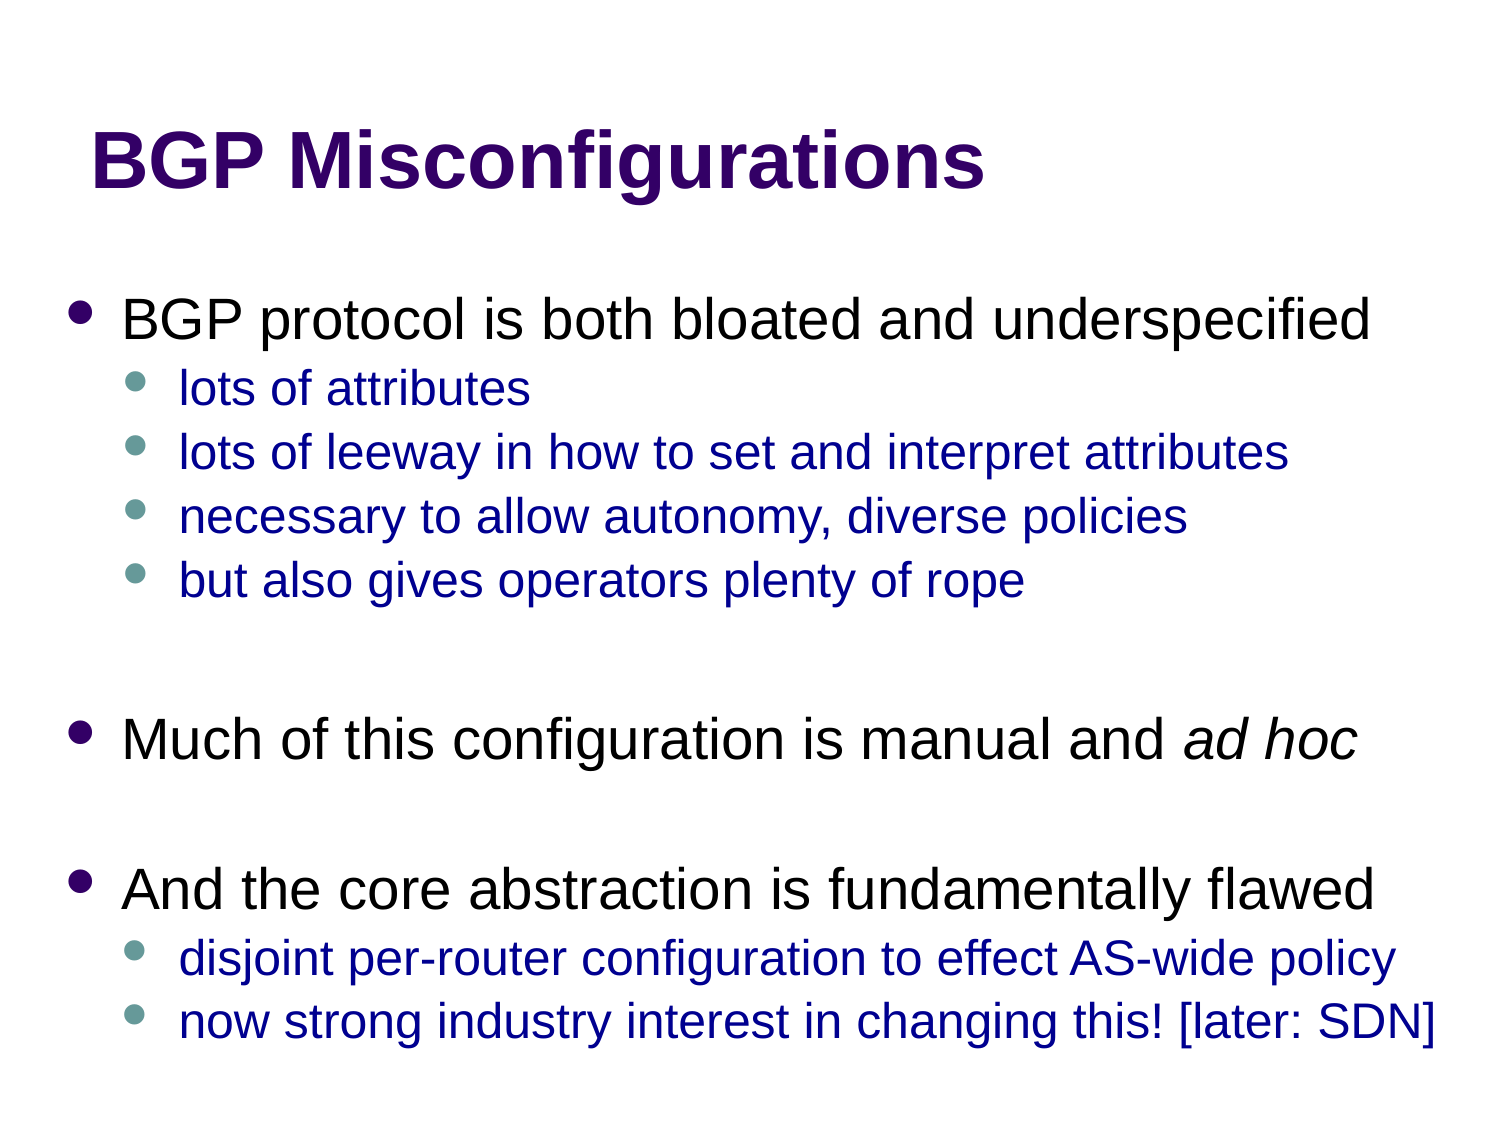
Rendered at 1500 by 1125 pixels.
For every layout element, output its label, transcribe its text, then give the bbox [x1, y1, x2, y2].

list BGP protocol is both bloated and underspecified lots of attributes lots of leeway in how to set and interpret attributes necessary to allow autonomy, diverse policies but also gives operators plenty of rope Much of this configuration is manual and ad hoc And the core abstraction is fundamentally flawed disjoint per-router configuration to effect AS-wide policy now strong industry interest in changing this! [later: SDN] [50, 282, 1463, 1088]
title BGP Misconfigurations [75, 20, 1425, 213]
